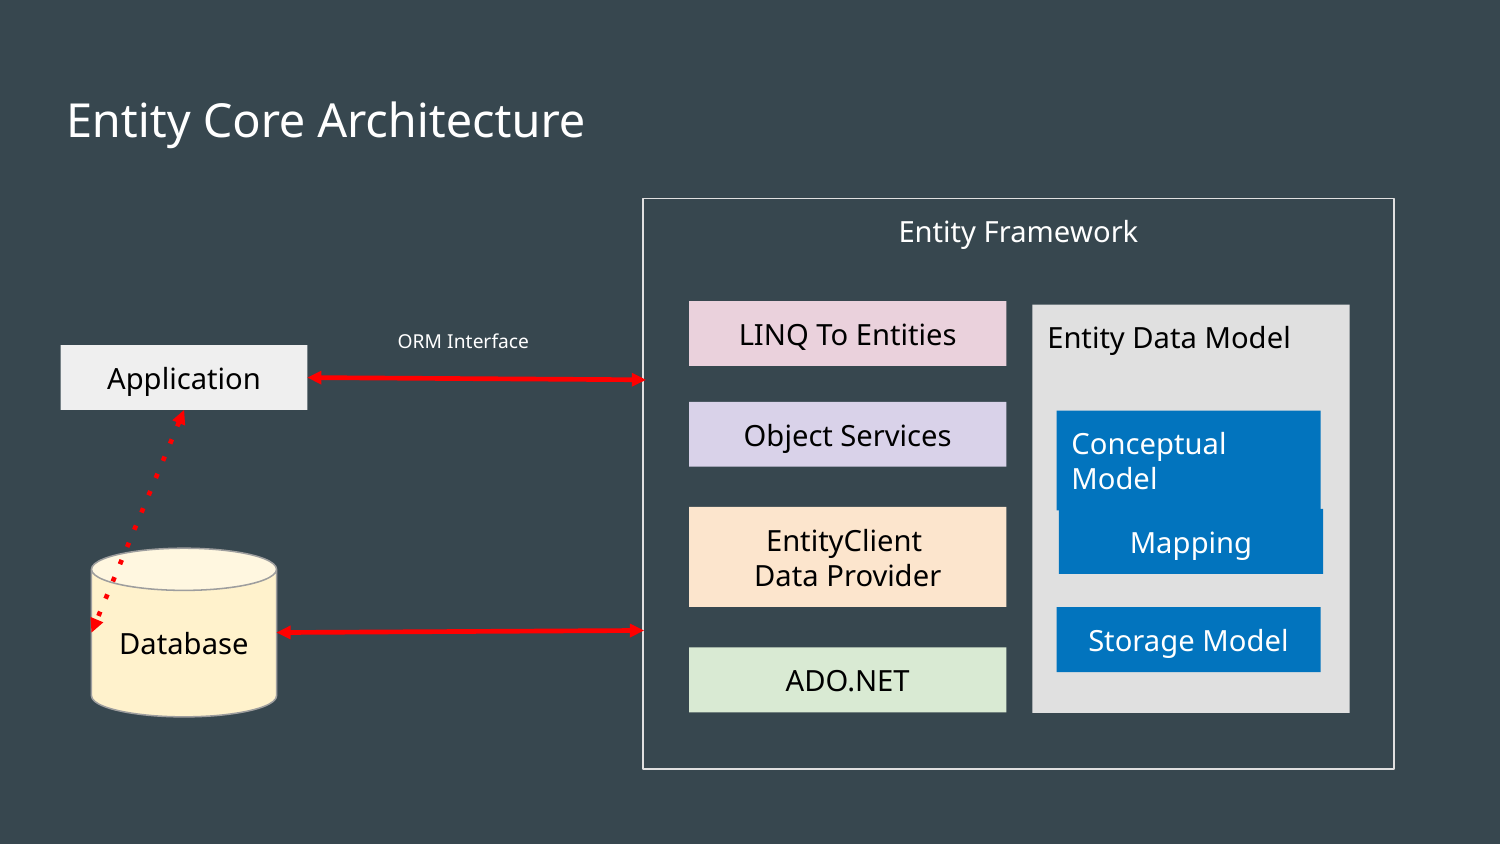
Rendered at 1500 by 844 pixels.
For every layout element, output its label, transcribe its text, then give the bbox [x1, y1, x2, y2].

text_box Entity Framework [643, 198, 1394, 770]
text_box Entity Data Model [1032, 304, 1350, 713]
text_box ORM Interface [382, 313, 568, 376]
text_box Application [60, 345, 308, 410]
text_box Storage Model [1056, 607, 1321, 673]
text_box ADO.NET [689, 647, 1007, 713]
text_box LINQ To Entities [689, 301, 1007, 366]
text_box EntityClient Data Provider [689, 506, 1007, 607]
text_box Mapping [1058, 508, 1324, 574]
title Entity Core Architecture [51, 72, 1449, 167]
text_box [307, 377, 647, 381]
text_box Object Services [689, 401, 1007, 467]
text_box Database [91, 548, 277, 717]
text_box Conceptual Model [1056, 410, 1321, 511]
